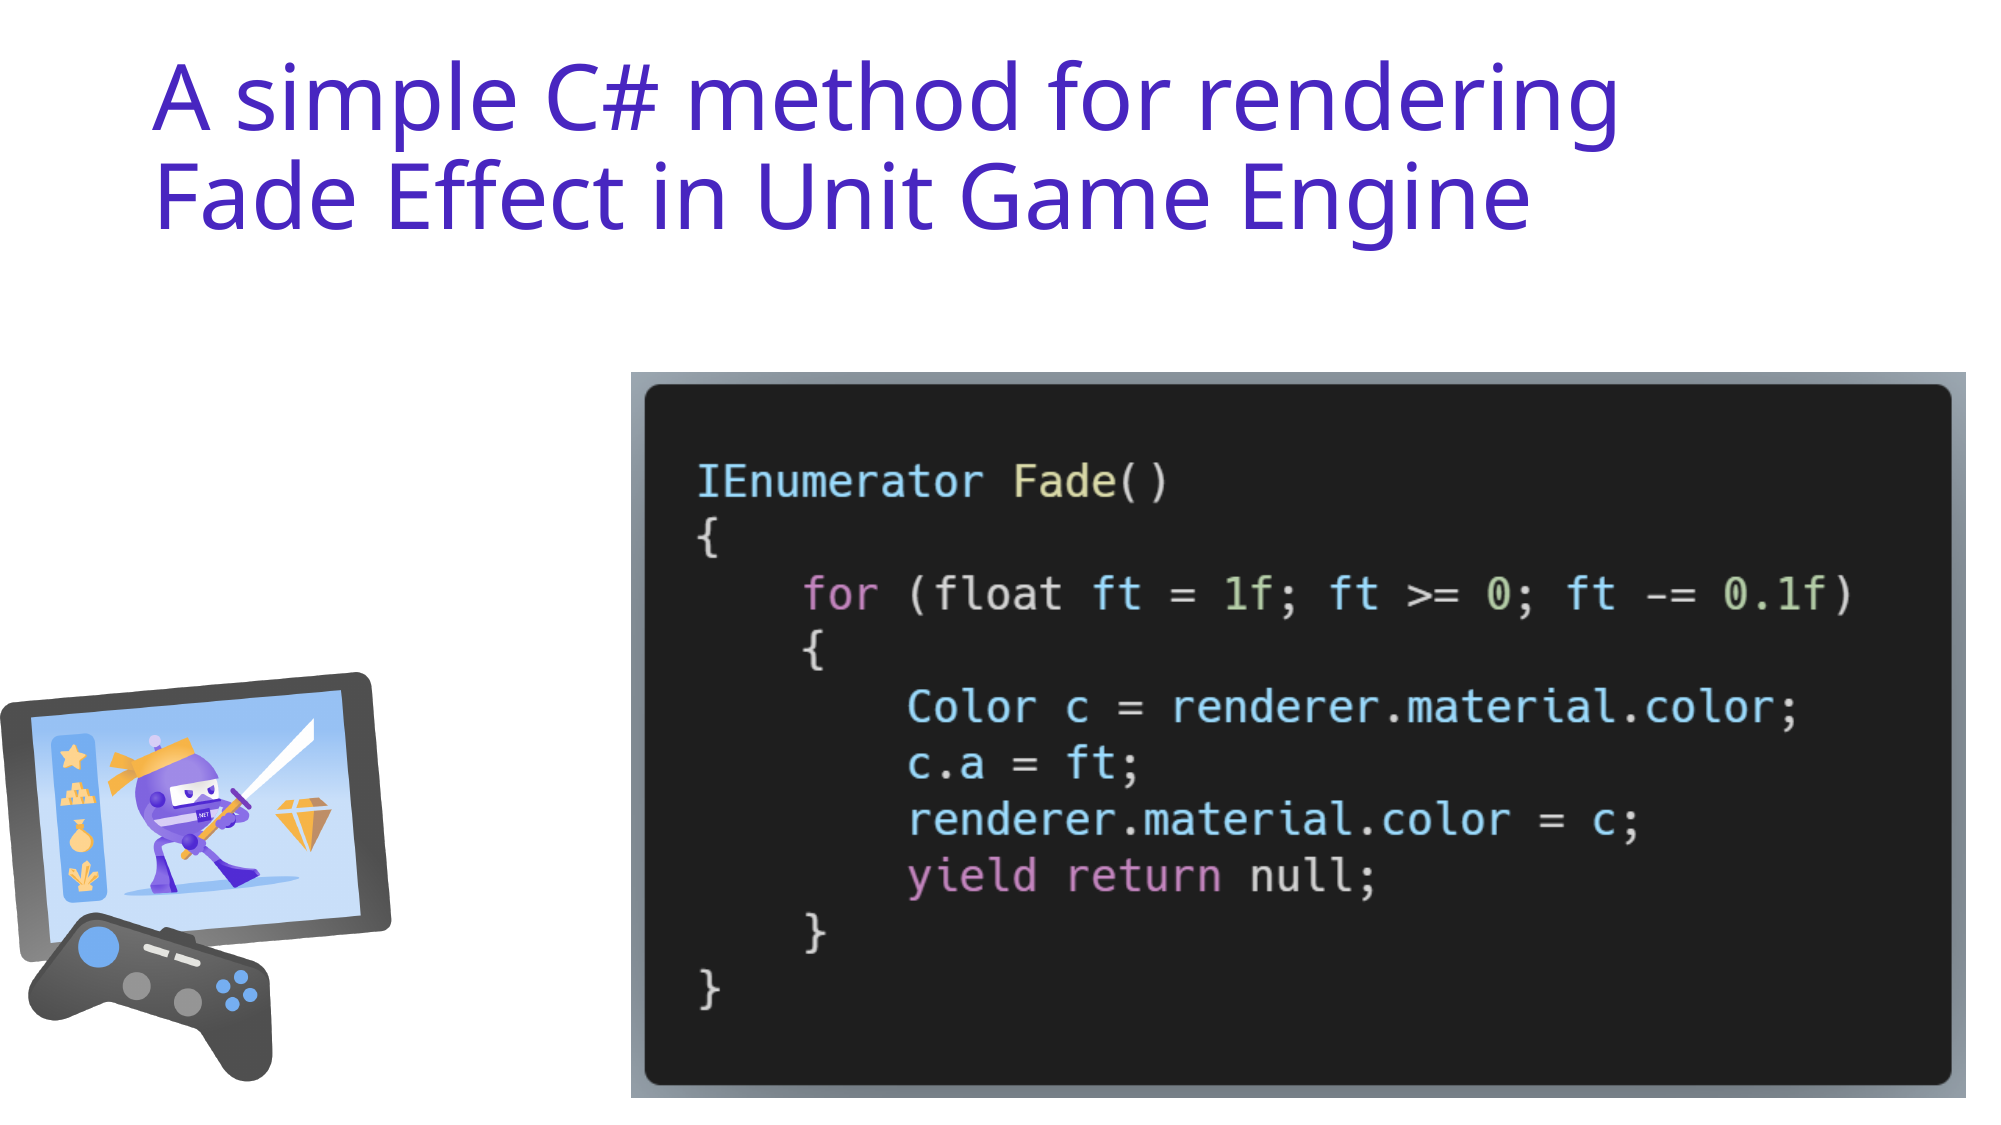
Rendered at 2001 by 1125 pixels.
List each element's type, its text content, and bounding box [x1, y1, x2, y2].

picture [0, 671, 393, 1082]
title A simple C# method for rendering Fade Effect in Unit Game Engine [137, 46, 1863, 255]
picture [631, 372, 1967, 1098]
